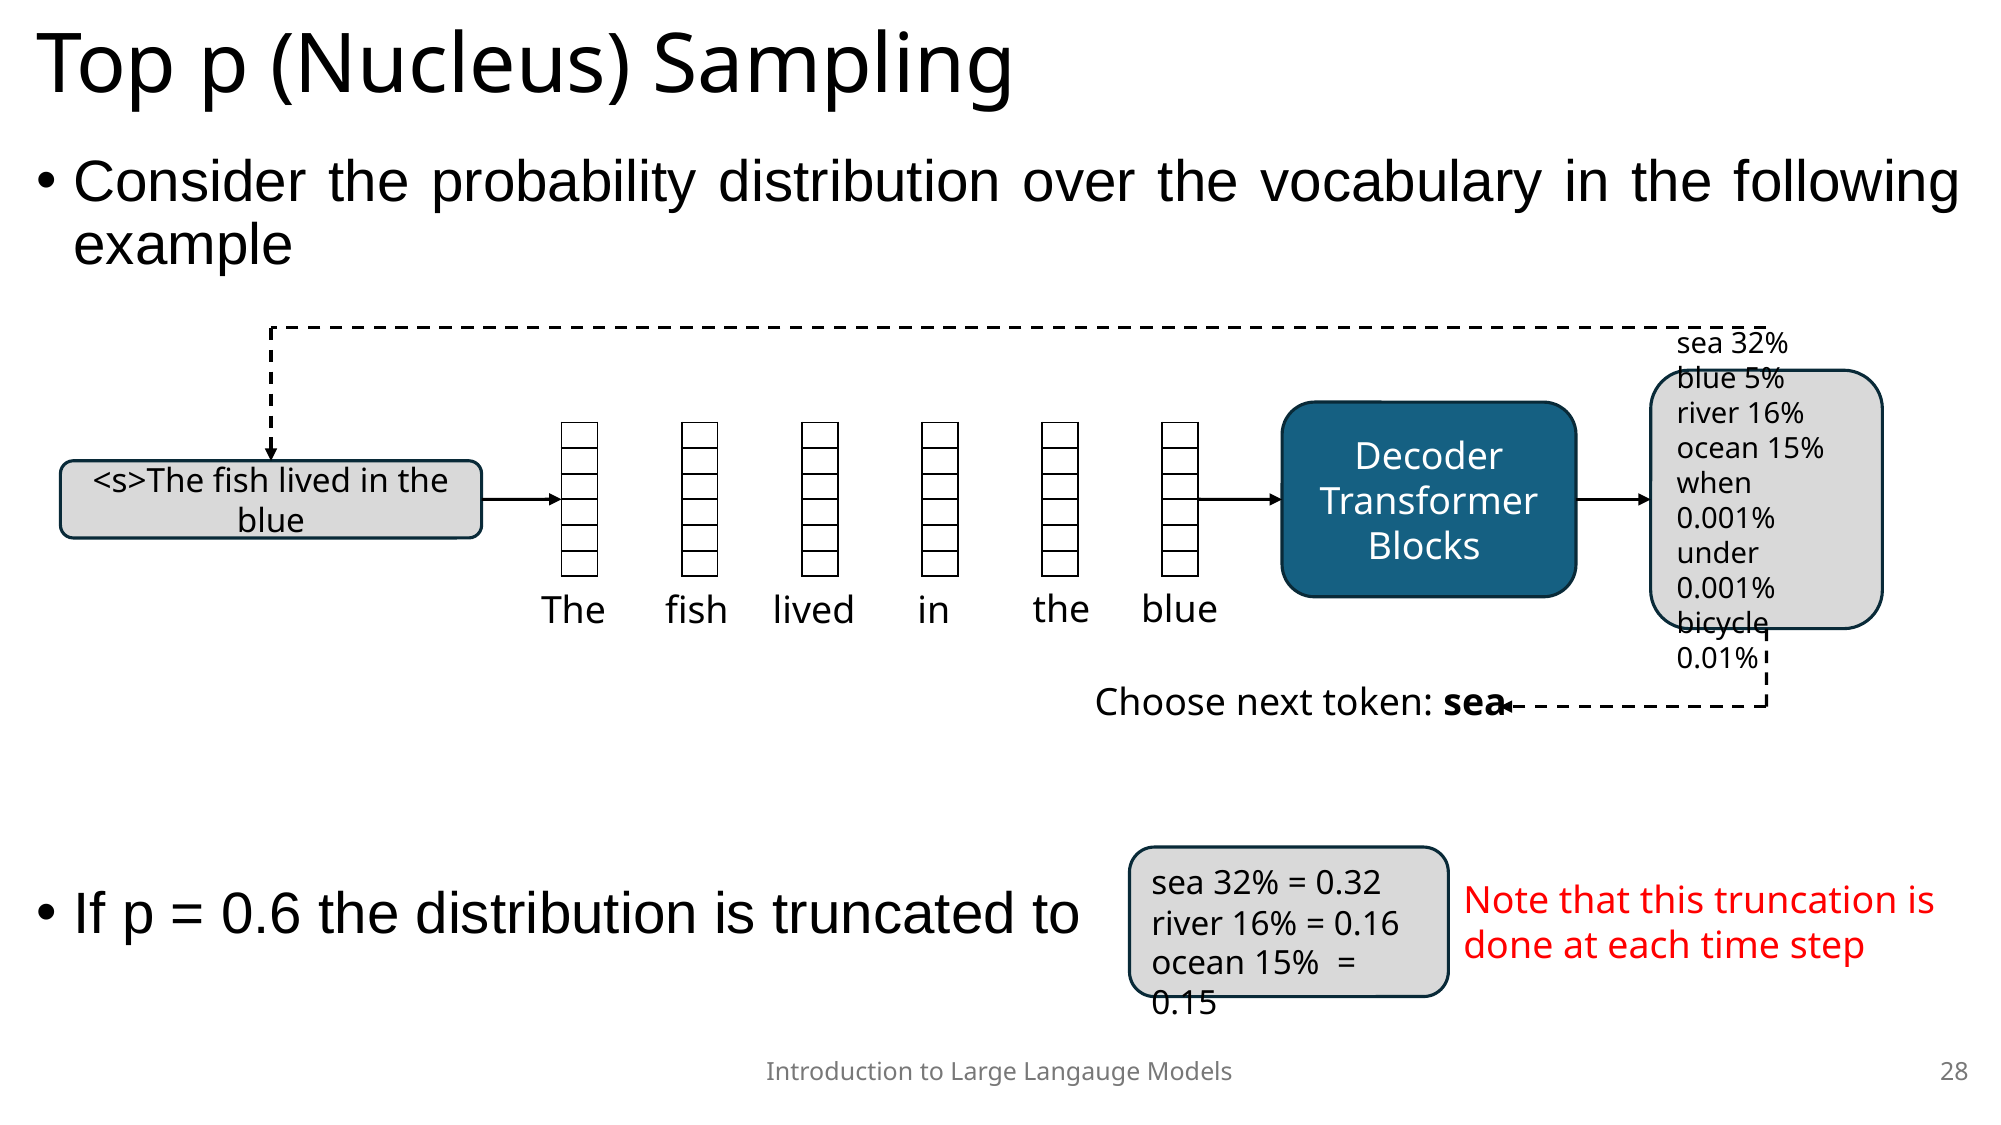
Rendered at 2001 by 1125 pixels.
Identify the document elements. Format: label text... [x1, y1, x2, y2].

table_cell [1163, 500, 1197, 524]
table_cell [923, 500, 957, 524]
table_cell [803, 500, 837, 524]
table_cell [683, 552, 717, 575]
table_cell [1043, 500, 1077, 524]
list Consider the probability distribution over the vocabulary in the following example If p = 0.6 the distribution is truncated to [21, 143, 1979, 1043]
table_cell [923, 475, 957, 498]
table_cell [683, 475, 717, 498]
table_header [1163, 423, 1197, 447]
text_box lived [757, 578, 880, 639]
table_cell [1163, 475, 1197, 498]
table_cell [923, 552, 957, 575]
table_cell [803, 526, 837, 550]
table_cell [1163, 526, 1197, 550]
table_cell [923, 449, 957, 473]
table_header [1043, 423, 1077, 447]
table_cell [1043, 552, 1077, 575]
table_cell [803, 449, 837, 473]
table_cell [1043, 449, 1077, 473]
title Top p (Nucleus) Sampling [21, 13, 1979, 119]
text_box <s>The fish lived in the blue [58, 459, 484, 540]
table_cell [803, 475, 837, 498]
table_cell [803, 552, 837, 575]
text_box The [526, 578, 631, 639]
table_header [562, 423, 597, 447]
slide_number 28 [1533, 1042, 1984, 1103]
text_box the [1017, 578, 1116, 638]
table_header [923, 423, 957, 447]
text_box Choose next token: sea [1079, 670, 1522, 731]
table_cell [1163, 449, 1197, 473]
text_box fish [650, 578, 754, 639]
text_box blue [1126, 578, 1243, 638]
table_cell [683, 449, 717, 473]
table_cell [1163, 552, 1197, 575]
table_cell [683, 526, 717, 550]
table_cell [683, 500, 717, 524]
table_cell [562, 449, 597, 473]
table_header [683, 423, 717, 447]
table_cell [1043, 475, 1077, 498]
footer Introduction to Large Langauge Models [662, 1042, 1338, 1103]
text_box sea 32% = 0.32 river 16% = 0.16 ocean 15% = 0.15 [1127, 845, 1450, 999]
text_box Decoder Transformer Blocks [1280, 400, 1578, 599]
table_cell [562, 526, 597, 550]
table_cell [923, 526, 957, 550]
table_cell [562, 500, 597, 524]
table_header [803, 423, 837, 447]
table_cell [1043, 526, 1077, 550]
text_box Note that this truncation is done at each time step [1448, 868, 2000, 974]
text_box sea 32% blue 5% river 16% ocean 15% when 0.001% under 0.001% bicycle 0.01% [1649, 368, 1884, 631]
table_cell [562, 475, 597, 498]
table_cell [562, 552, 597, 575]
text_box in [902, 578, 975, 639]
